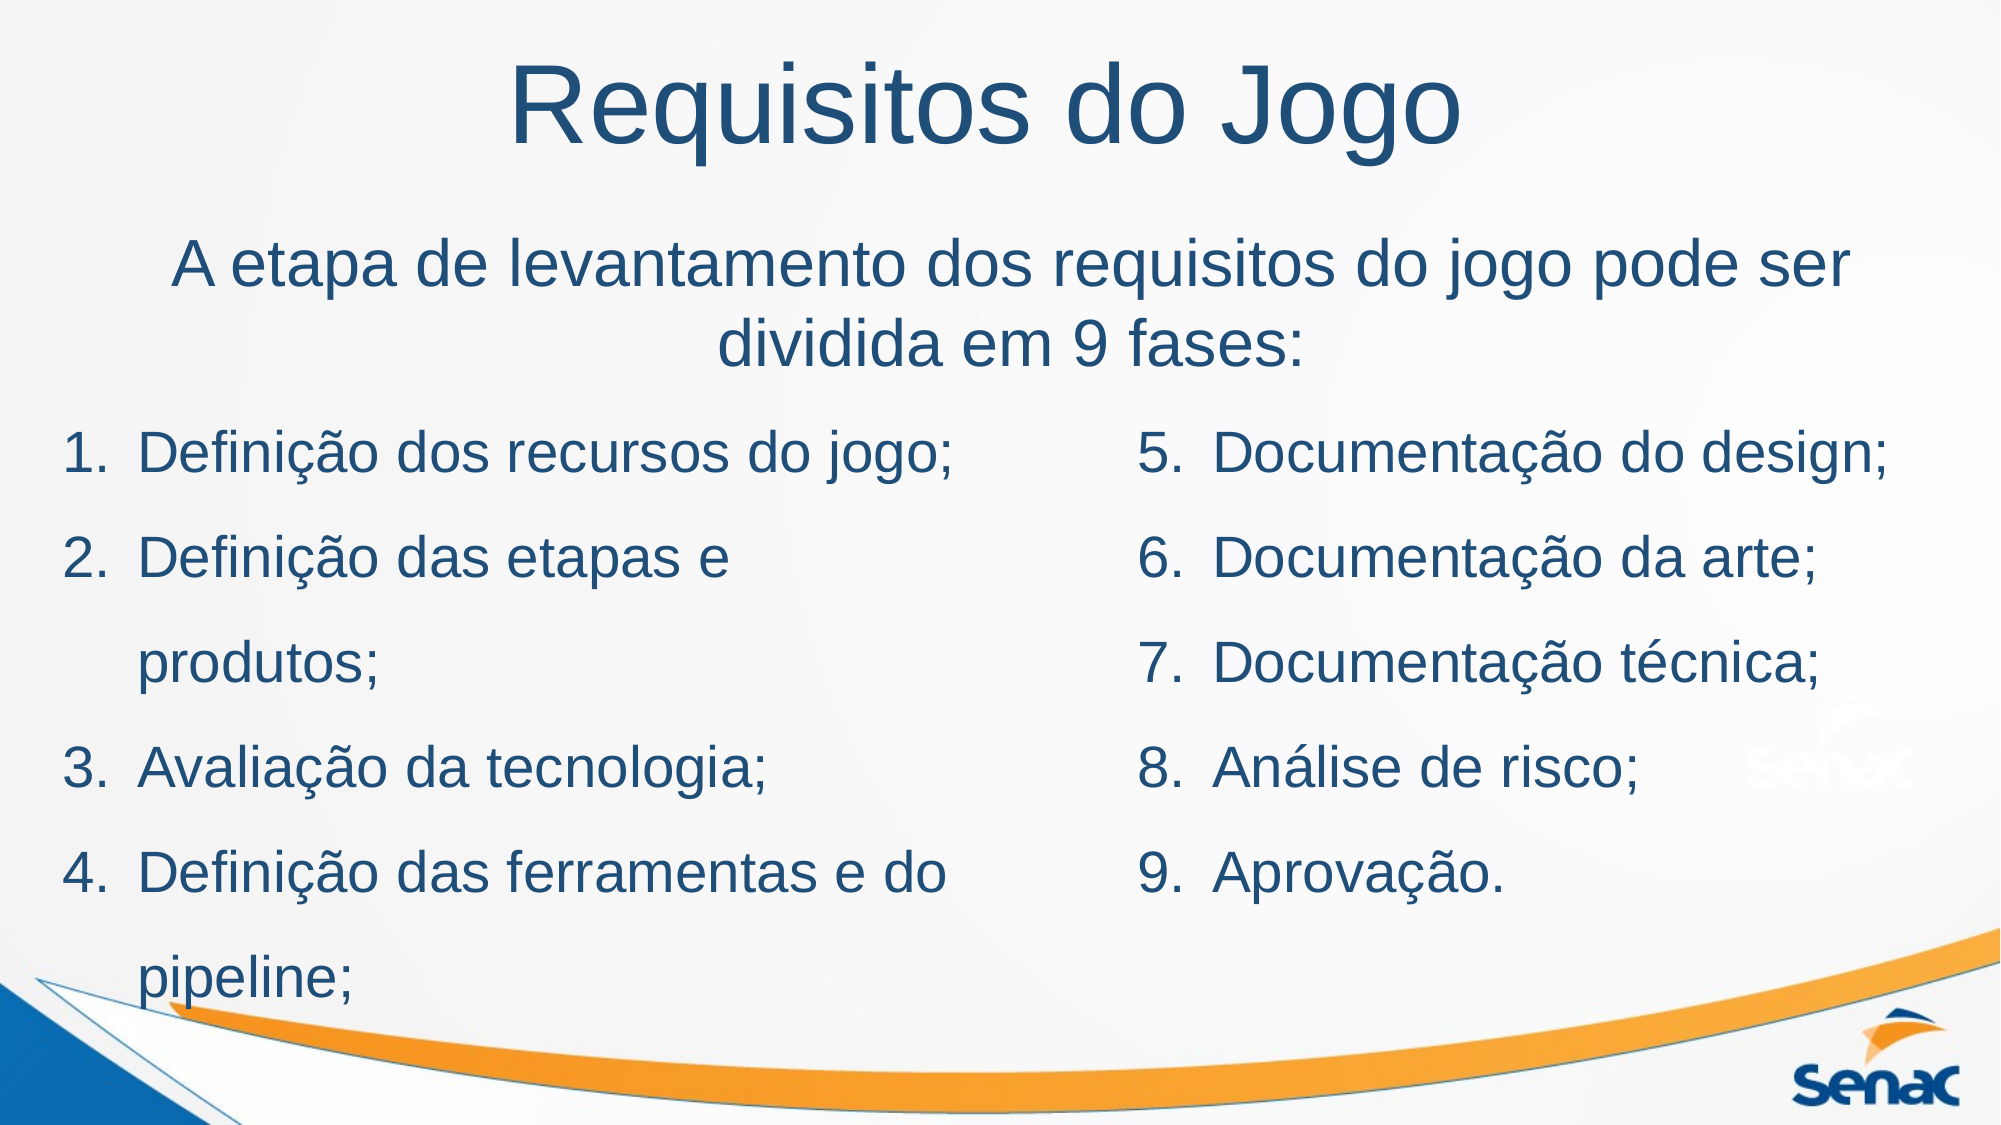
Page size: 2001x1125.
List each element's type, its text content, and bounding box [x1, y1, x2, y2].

picture [0, 0, 2001, 1125]
text_box Definição dos recursos do jogo; Definição das etapas e produtos; Avaliação da tecnologia; Definição das ferramentas e do pipeline; [47, 372, 975, 1017]
title Requisitos do Jogo [0, 36, 1973, 178]
list A etapa de levantamento dos requisitos do jogo pode ser dividida em 9 fases: [52, 211, 1973, 402]
text_box Documentação do design; Documentação da arte; Documentação técnica; Análise de risco; Aprovação. [1122, 372, 1973, 912]
